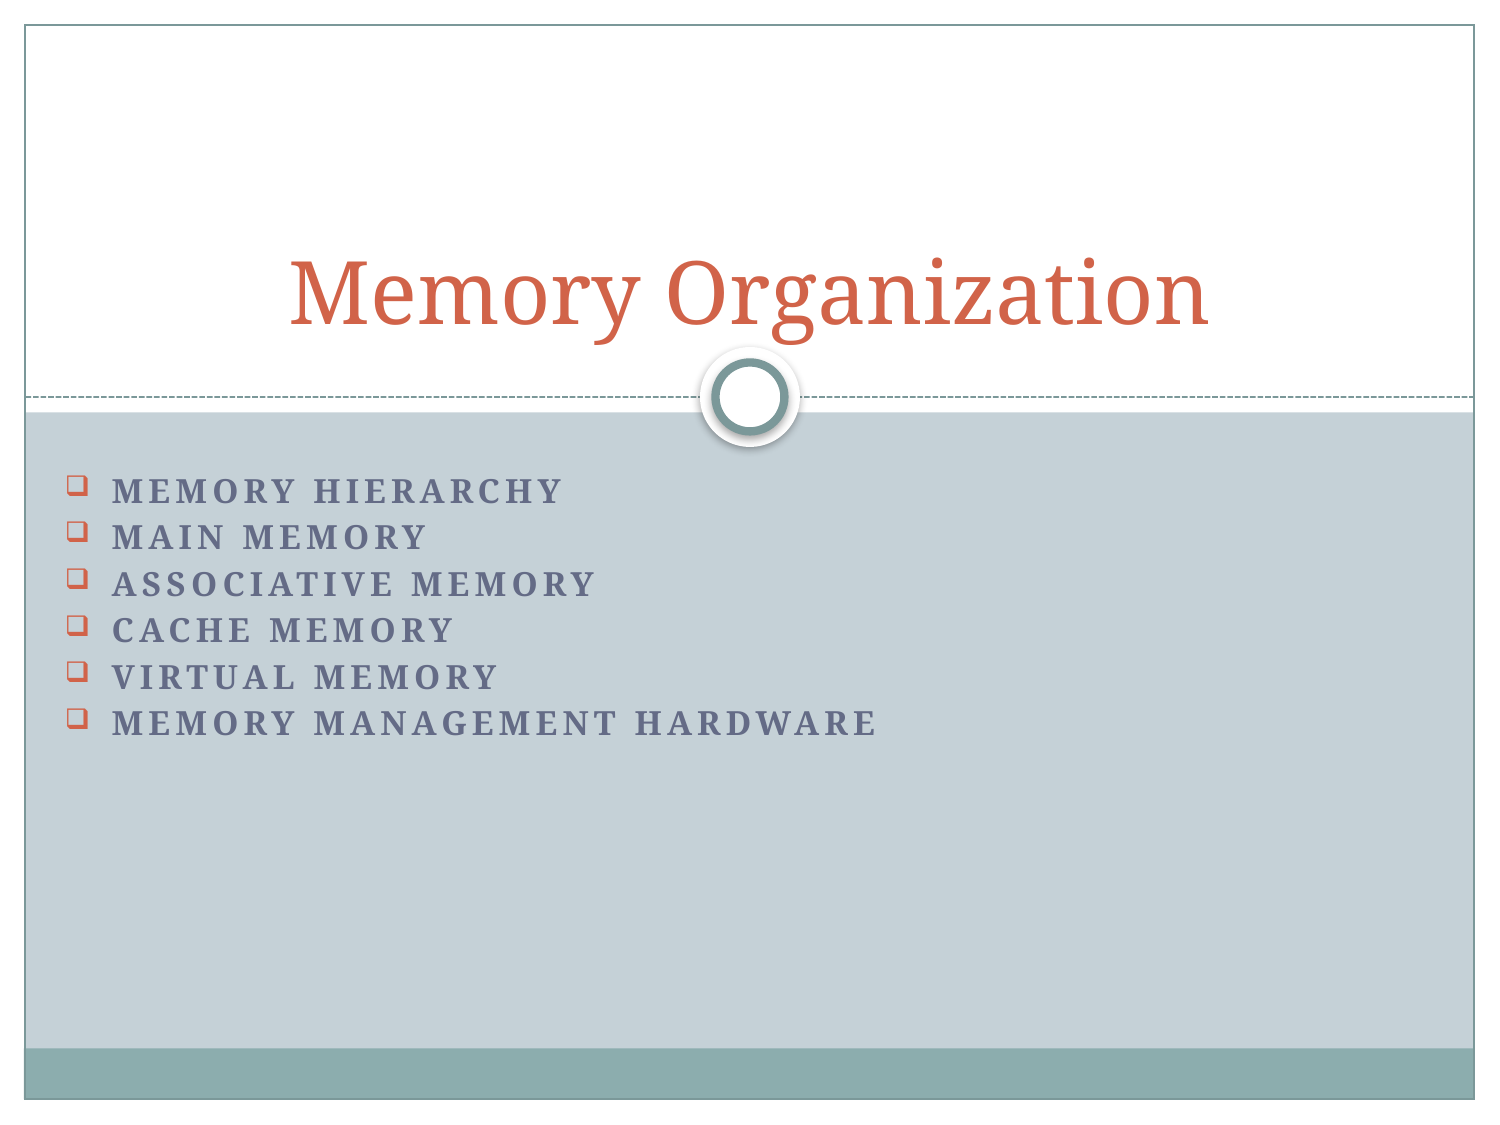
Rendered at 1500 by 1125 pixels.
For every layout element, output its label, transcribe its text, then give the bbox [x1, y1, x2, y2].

subtitle Memory Hierarchy Main Memory Associative Memory Cache Memory Virtual Memory Memory Management Hardware [50, 462, 1275, 1013]
title Memory Organization [112, 62, 1388, 350]
